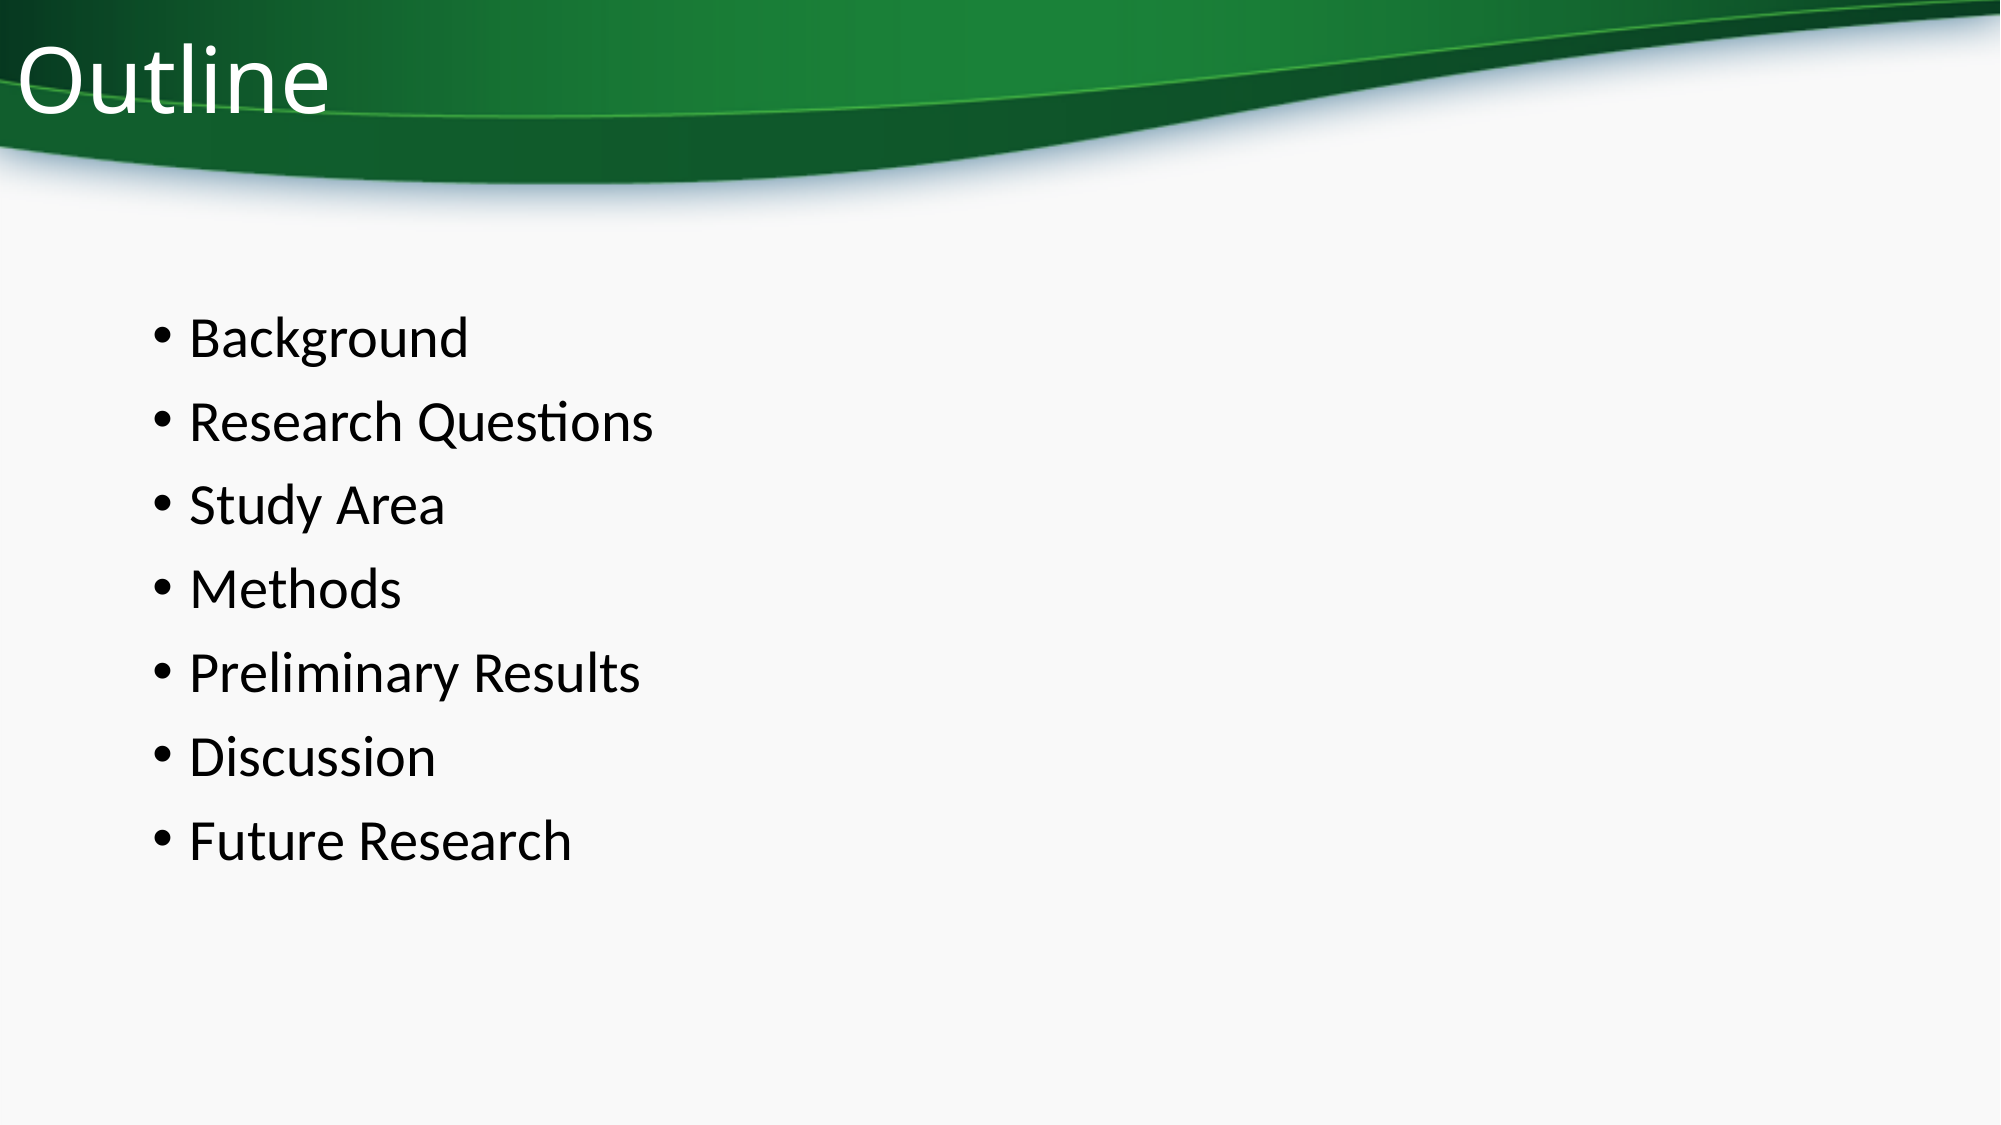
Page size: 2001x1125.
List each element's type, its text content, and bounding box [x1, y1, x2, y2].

title Outline [0, 3, 1226, 165]
list Background Research Questions Study Area Methods Preliminary Results Discussion Future Research [137, 299, 1863, 1014]
picture [0, 0, 2000, 1125]
